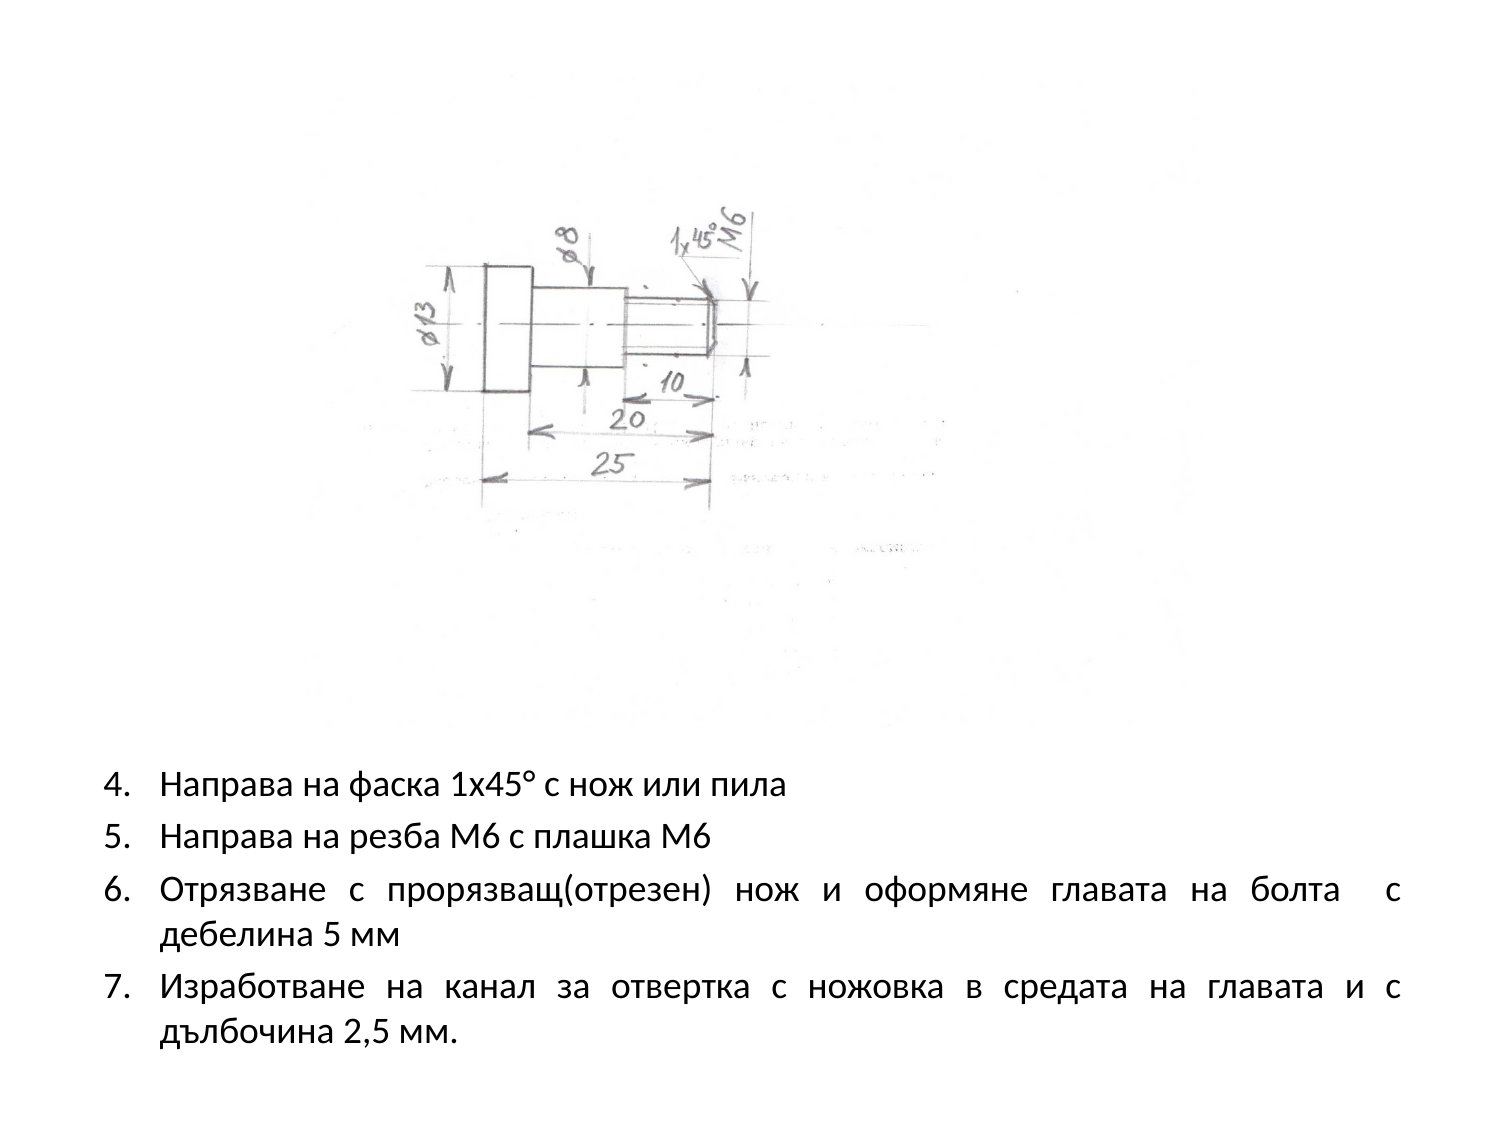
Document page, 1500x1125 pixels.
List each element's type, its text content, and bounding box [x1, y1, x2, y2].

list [302, 54, 1203, 728]
list Направа на фаска 1x45° с нож или пила Направа на резба М6 с плашка М6 Отрязване с прорязващ(отрезен) нож и оформяне главата на болта с дебелина 5 мм Изработване на канал за отвертка с ножовка в средата на главата и с дълбочина 2,5 мм. [88, 751, 1418, 1024]
